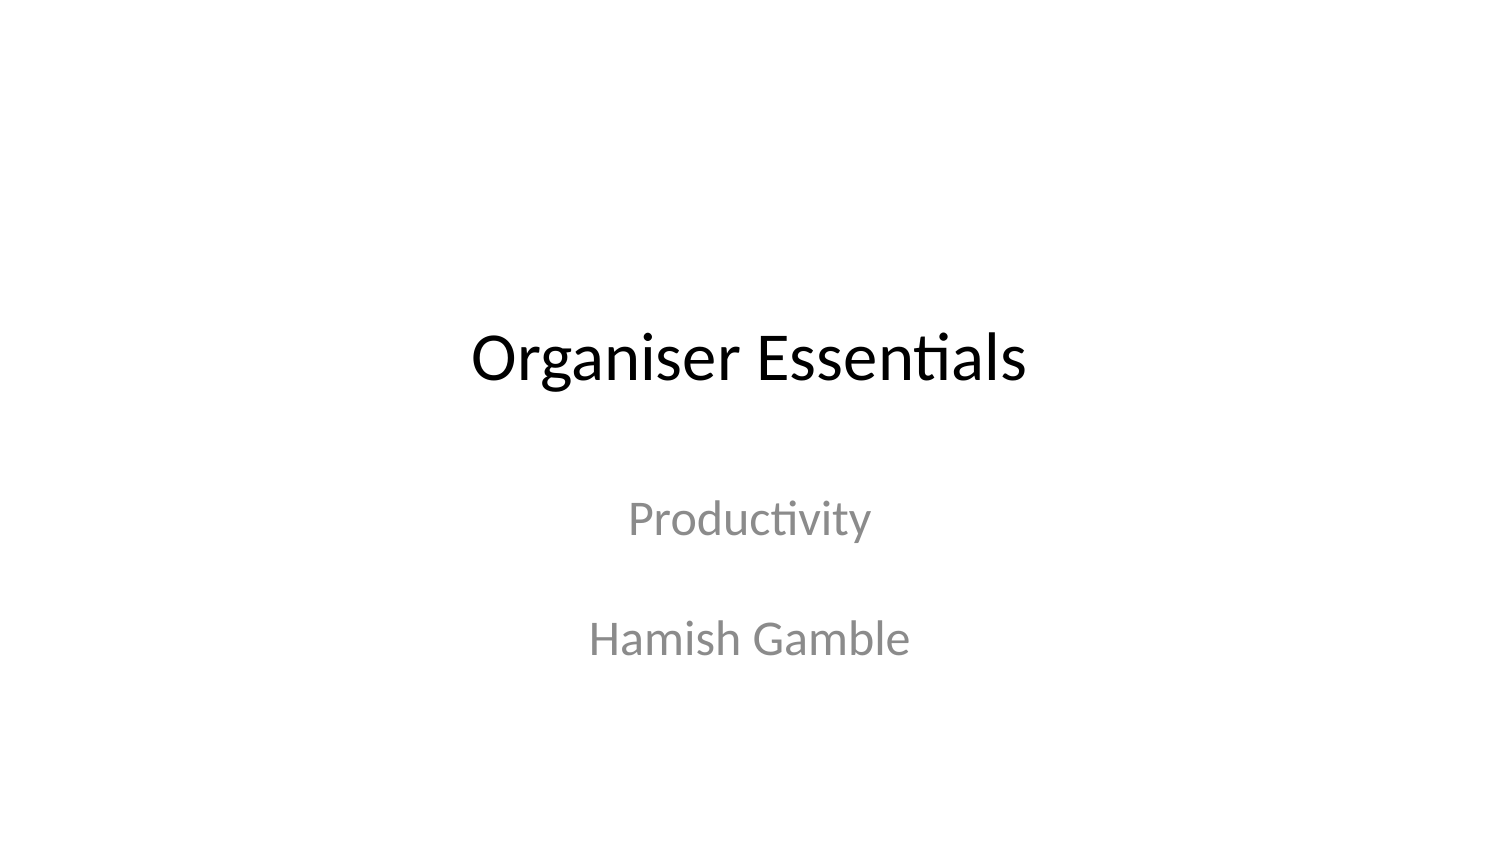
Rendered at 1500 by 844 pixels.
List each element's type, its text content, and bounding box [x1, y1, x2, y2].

title Organiser Essentials [112, 262, 1388, 443]
subtitle Productivity Hamish Gamble [225, 478, 1275, 694]
